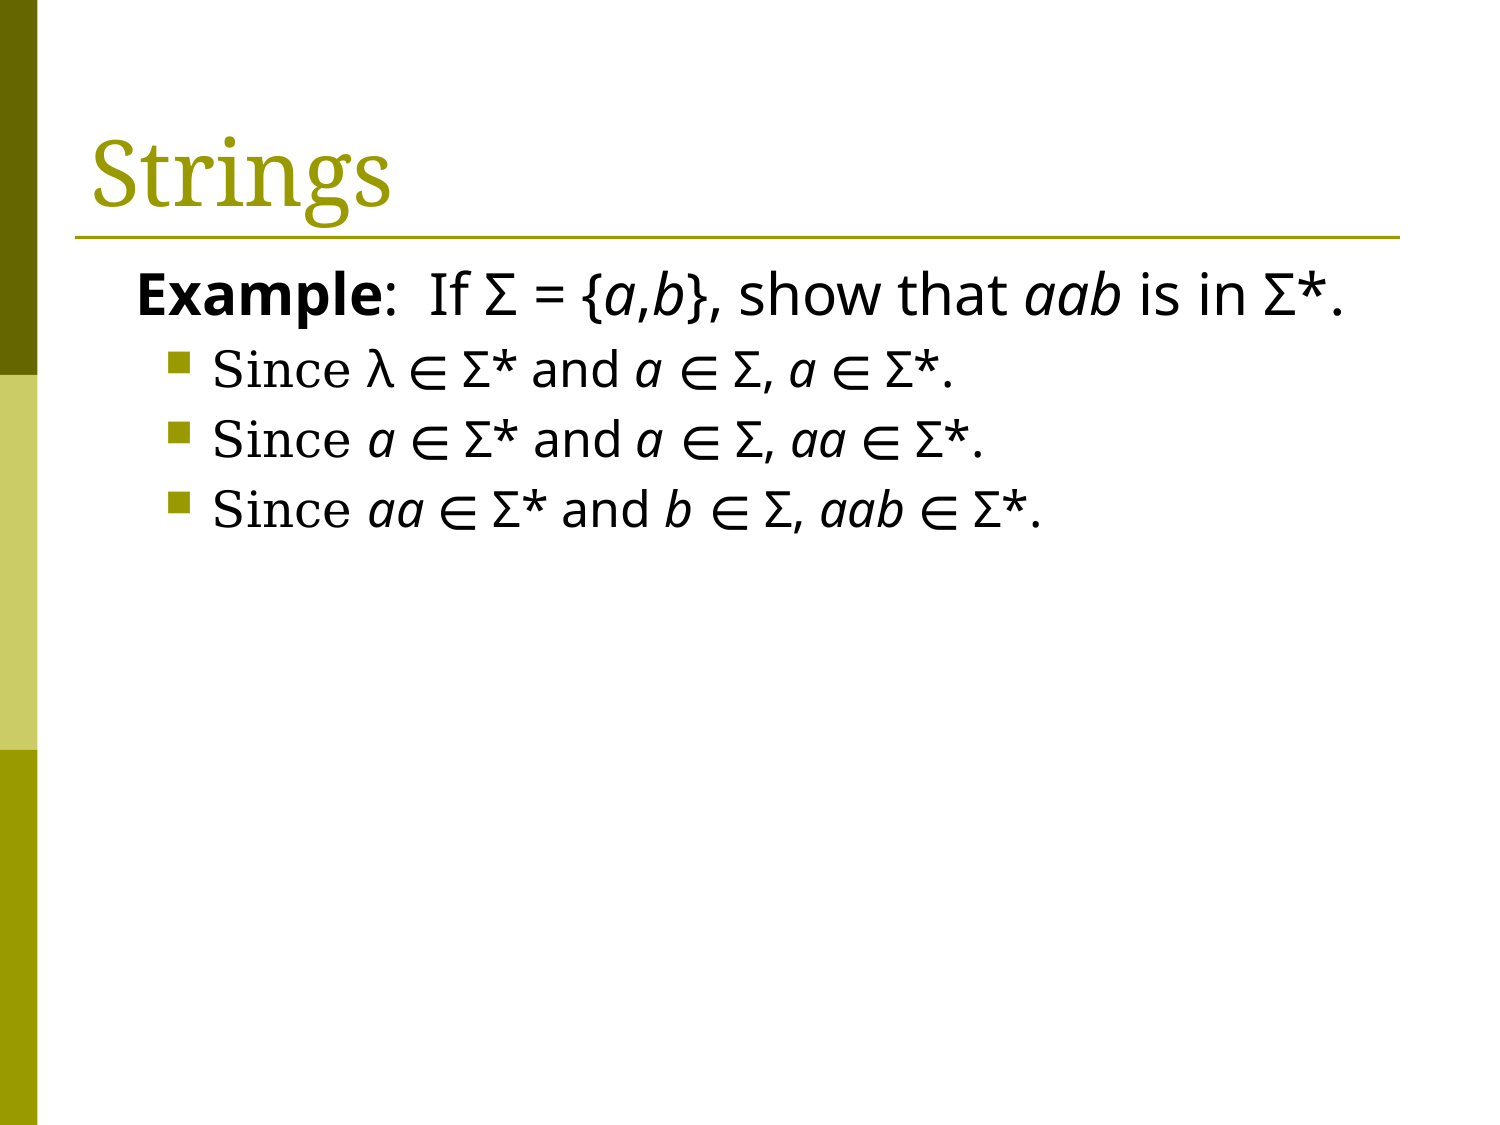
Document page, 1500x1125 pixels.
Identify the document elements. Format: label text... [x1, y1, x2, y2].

title Strings [75, 45, 1425, 233]
list Example: If Σ = {a,b}, show that aab is in Σ*. Since λ ∊ Σ* and a ∊ Σ, a ∊ Σ*. Since a ∊ Σ* and a ∊ Σ, aa ∊ Σ*. Since aa ∊ Σ* and b ∊ Σ, aab ∊ Σ*. [75, 249, 1425, 1063]
